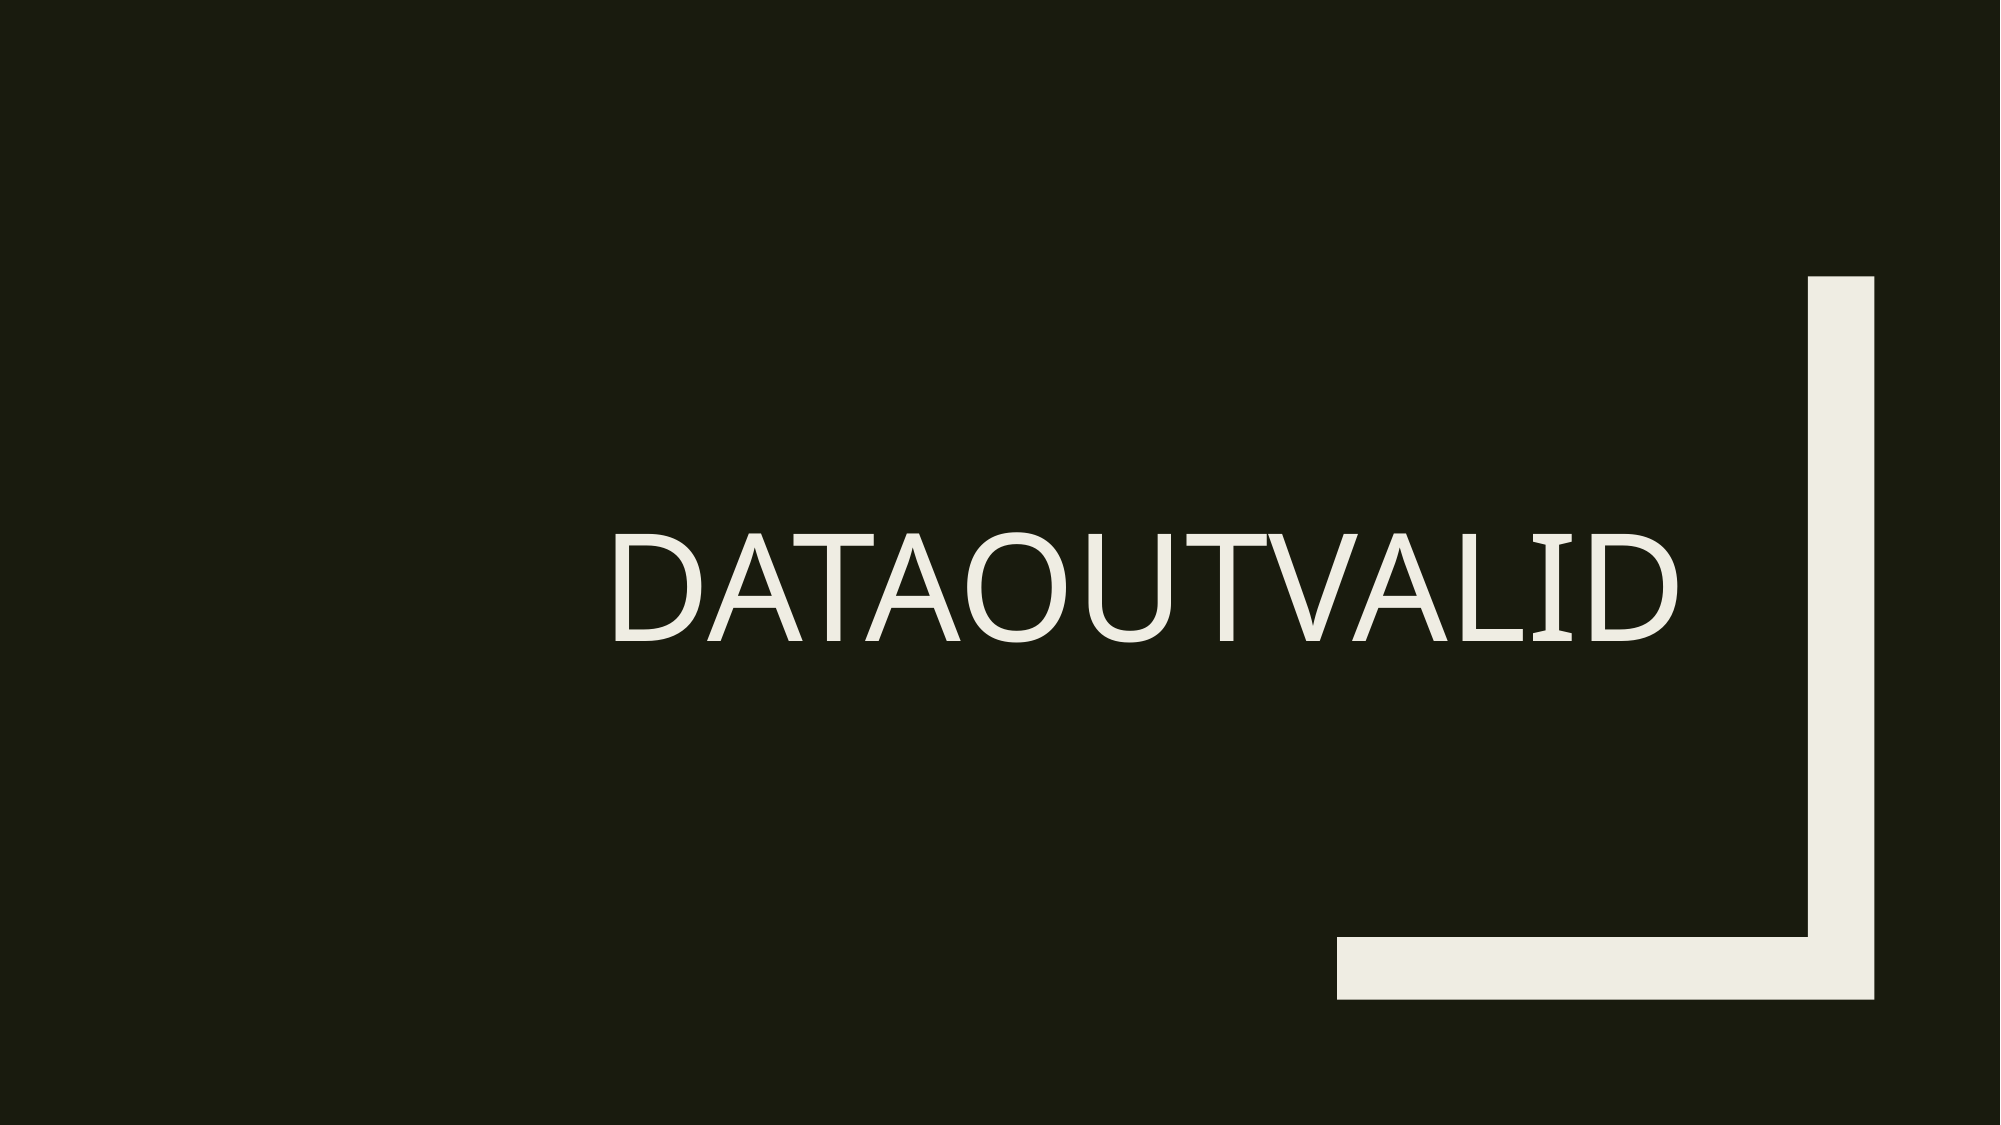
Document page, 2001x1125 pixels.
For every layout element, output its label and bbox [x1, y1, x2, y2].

title [125, 213, 1703, 682]
